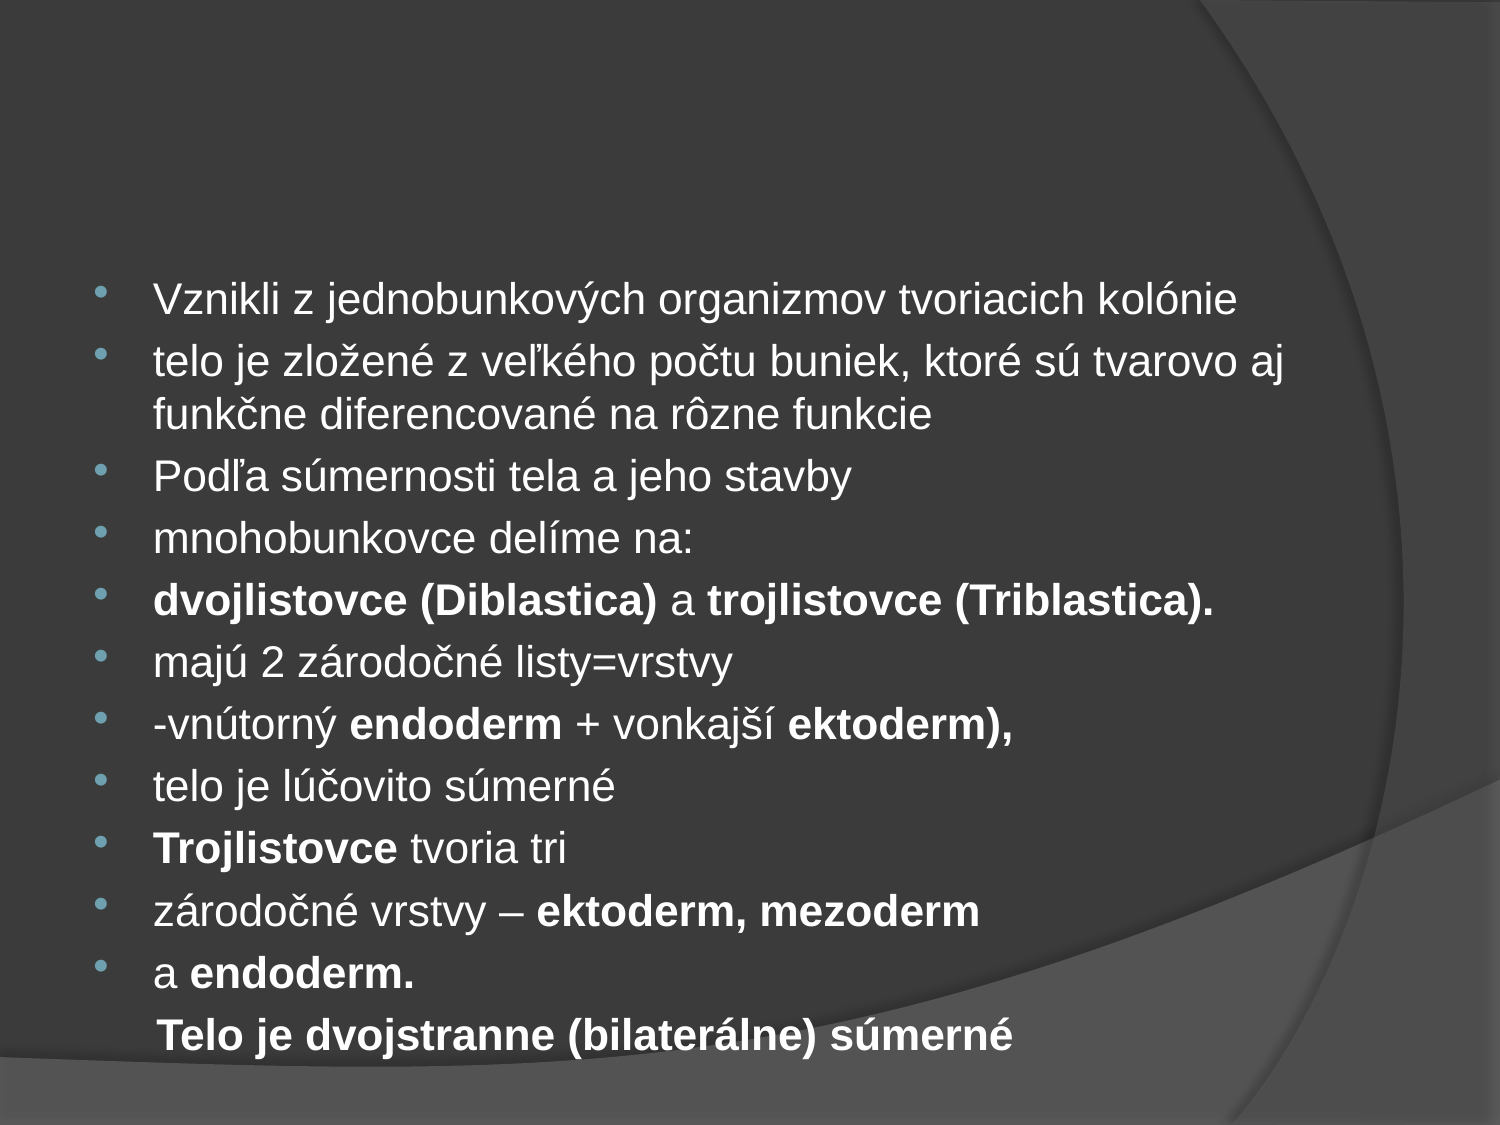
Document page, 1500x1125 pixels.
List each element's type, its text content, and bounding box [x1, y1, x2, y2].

list Vznikli z jednobunkových organizmov tvoriacich kolónie telo je zložené z veľkého počtu buniek, ktoré sú tvarovo aj funkčne diferencované na rôzne funkcie Podľa súmernosti tela a jeho stavby mnohobunkovce delíme na: dvojlistovce (Diblastica) a trojlistovce (Triblastica). majú 2 zárodočné listy=vrstvy -vnútorný endoderm + vonkajší ektoderm), telo je lúčovito súmerné Trojlistovce tvoria tri zárodočné vrstvy – ektoderm, mezoderm a endoderm. Telo je dvojstranne (bilaterálne) súmerné [75, 262, 1436, 1071]
